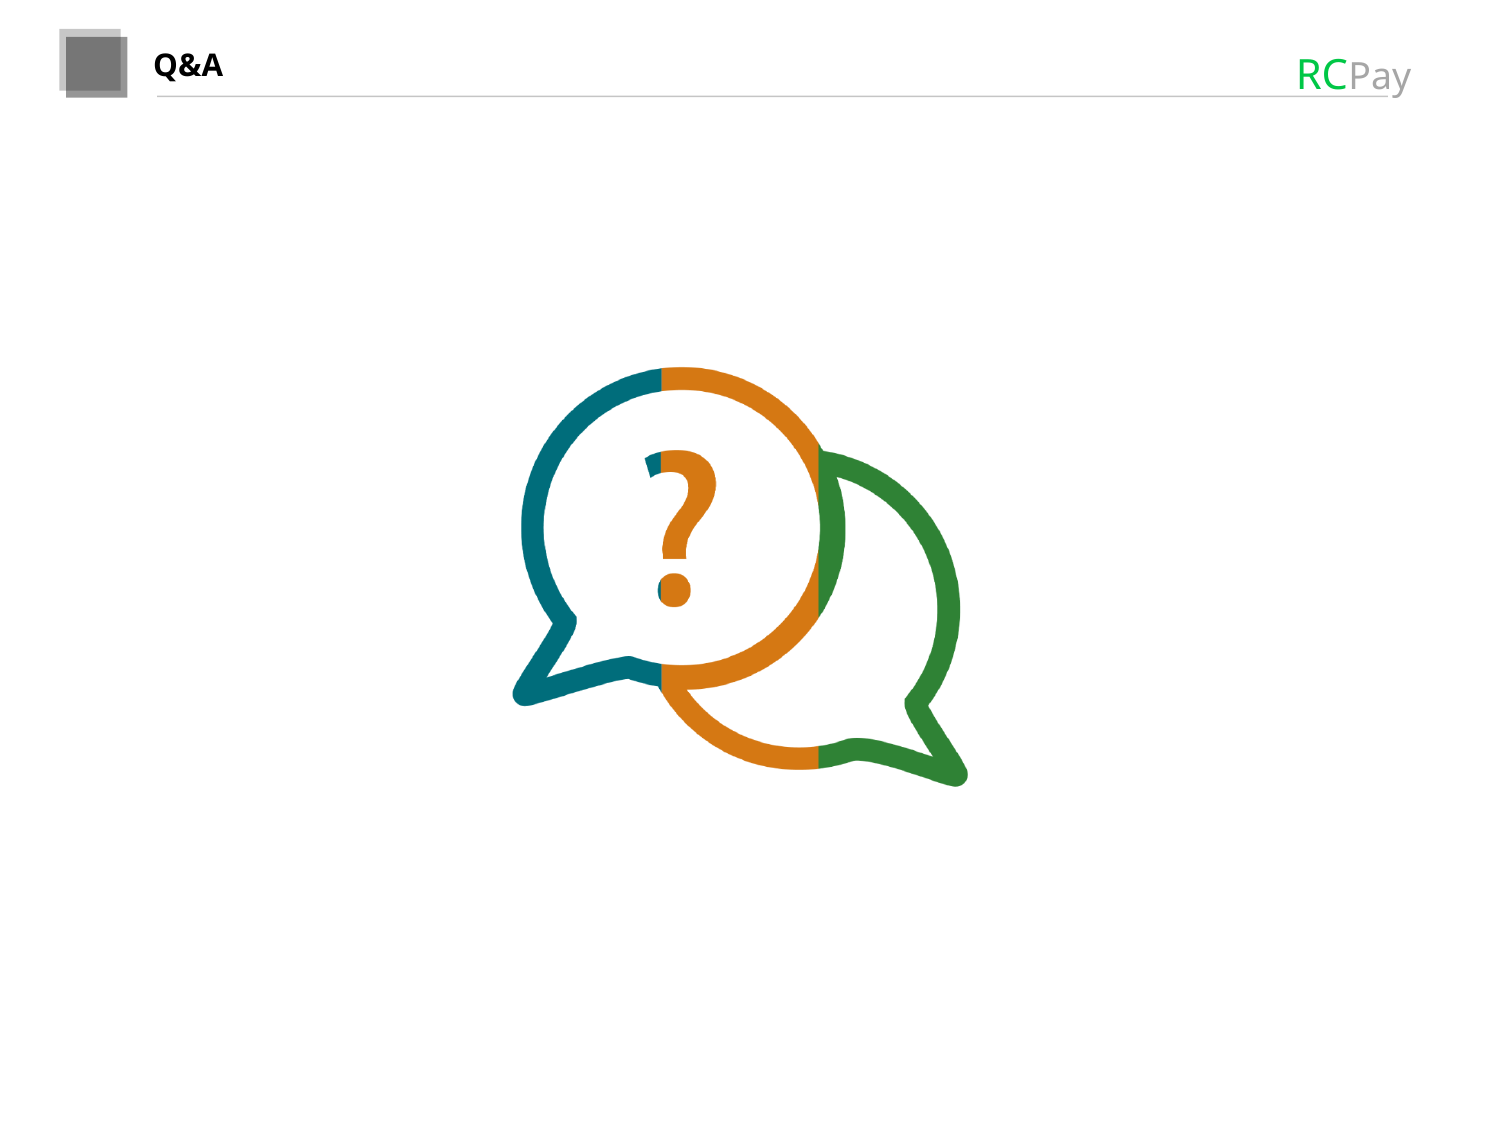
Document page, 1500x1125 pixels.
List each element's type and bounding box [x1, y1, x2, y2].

text_box [59, 28, 1439, 101]
picture [501, 360, 974, 799]
